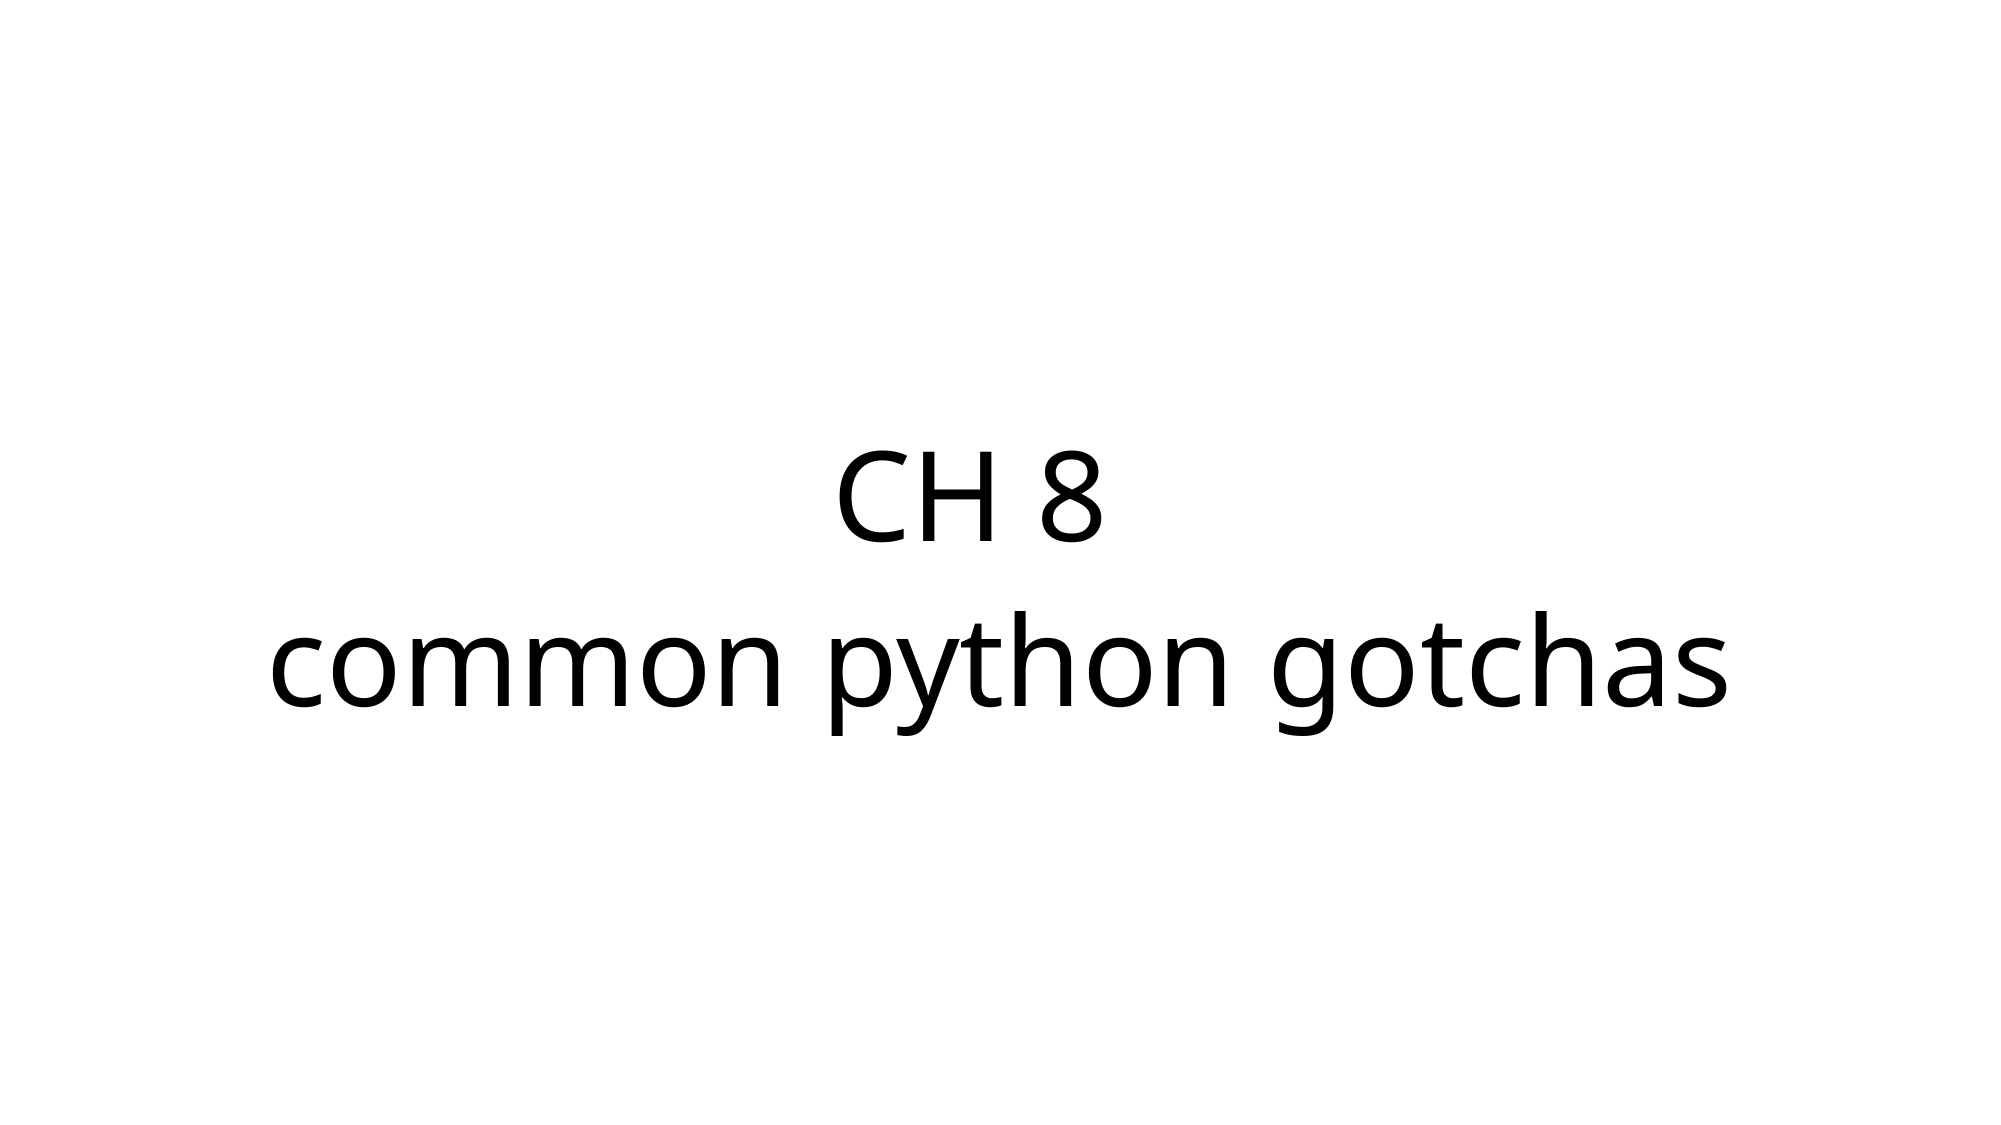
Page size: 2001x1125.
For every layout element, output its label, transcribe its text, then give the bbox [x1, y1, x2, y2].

title CH 8 [100, 184, 1840, 576]
subtitle common python gotchas [249, 590, 1750, 863]
